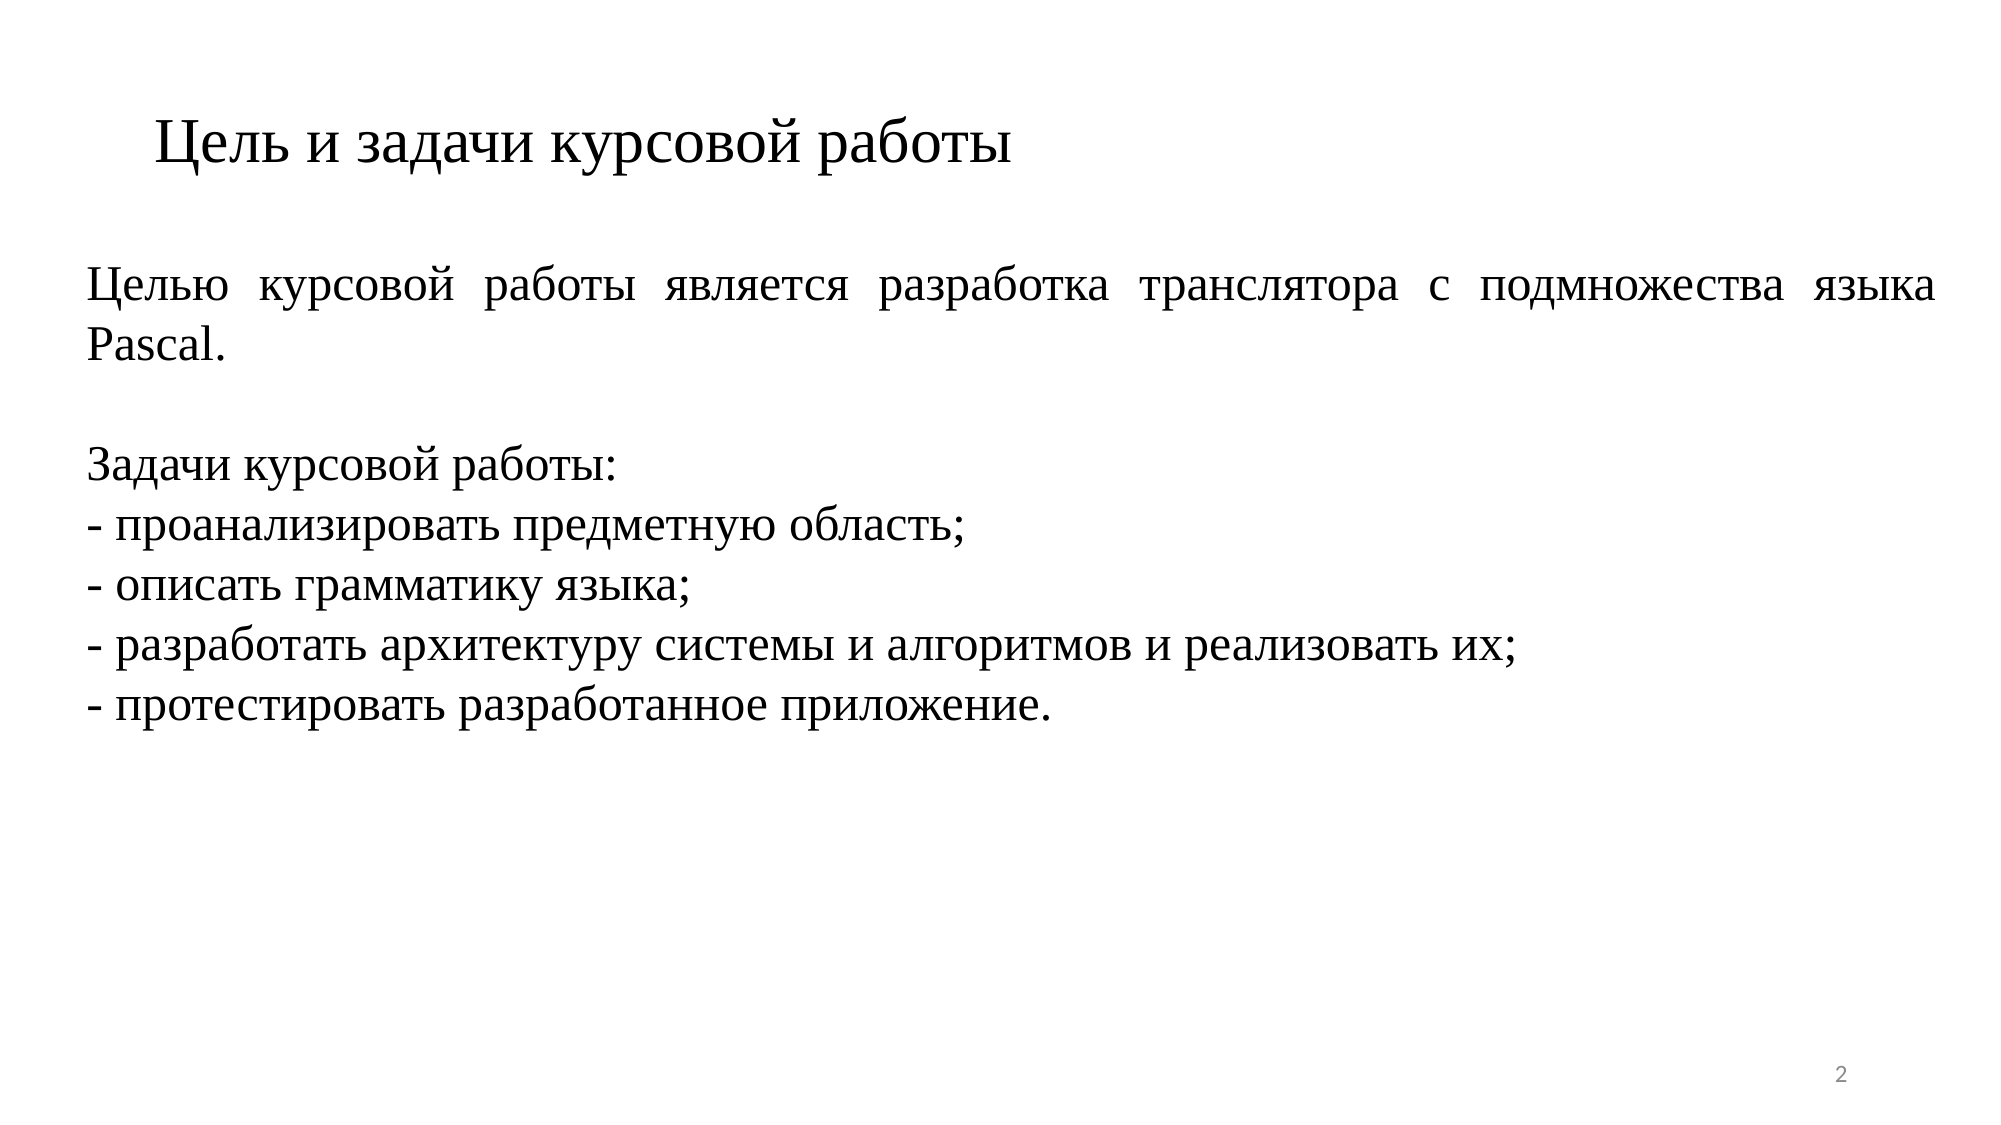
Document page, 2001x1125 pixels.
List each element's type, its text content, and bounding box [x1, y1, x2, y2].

text_box Цель и задачи курсовой работы [0, 0, 2000, 186]
text_box Целью курсовой работы является разработка транслятора с подмножества языка Pascal. Задачи курсовой работы: - проанализировать предметную область; - описать грамматику языка; - разработать архитектуру системы и алгоритмов и реализовать их; - протестировать разработанное приложение. [71, 242, 1952, 868]
slide_number 2 [1412, 1042, 1863, 1103]
